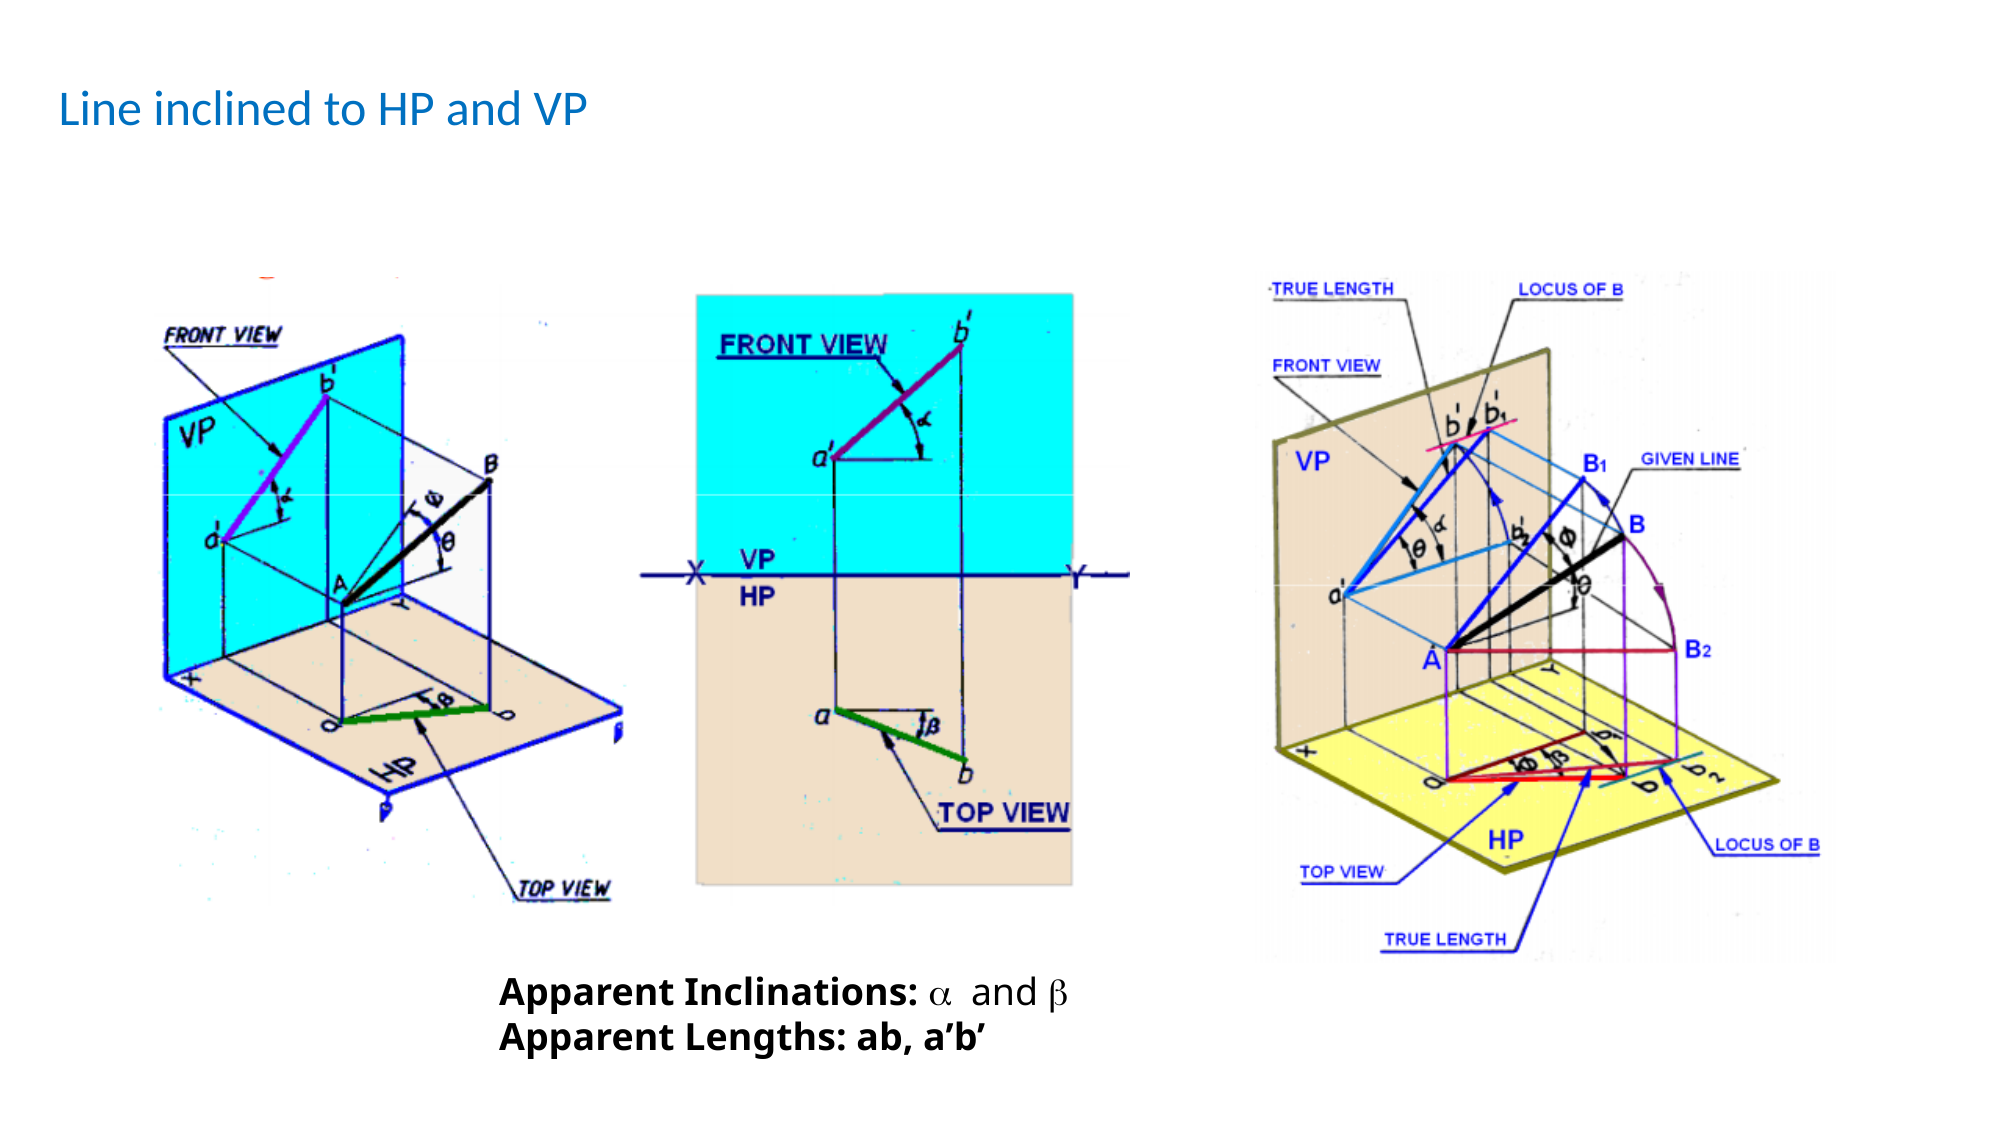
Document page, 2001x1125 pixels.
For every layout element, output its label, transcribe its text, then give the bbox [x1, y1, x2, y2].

title Line inclined to HP and VP [43, 0, 1769, 218]
text_box Apparent Inclinations: a and b Apparent Lengths: ab, a’b’ [484, 960, 1485, 1111]
picture [153, 277, 1130, 909]
picture [1255, 264, 1842, 973]
